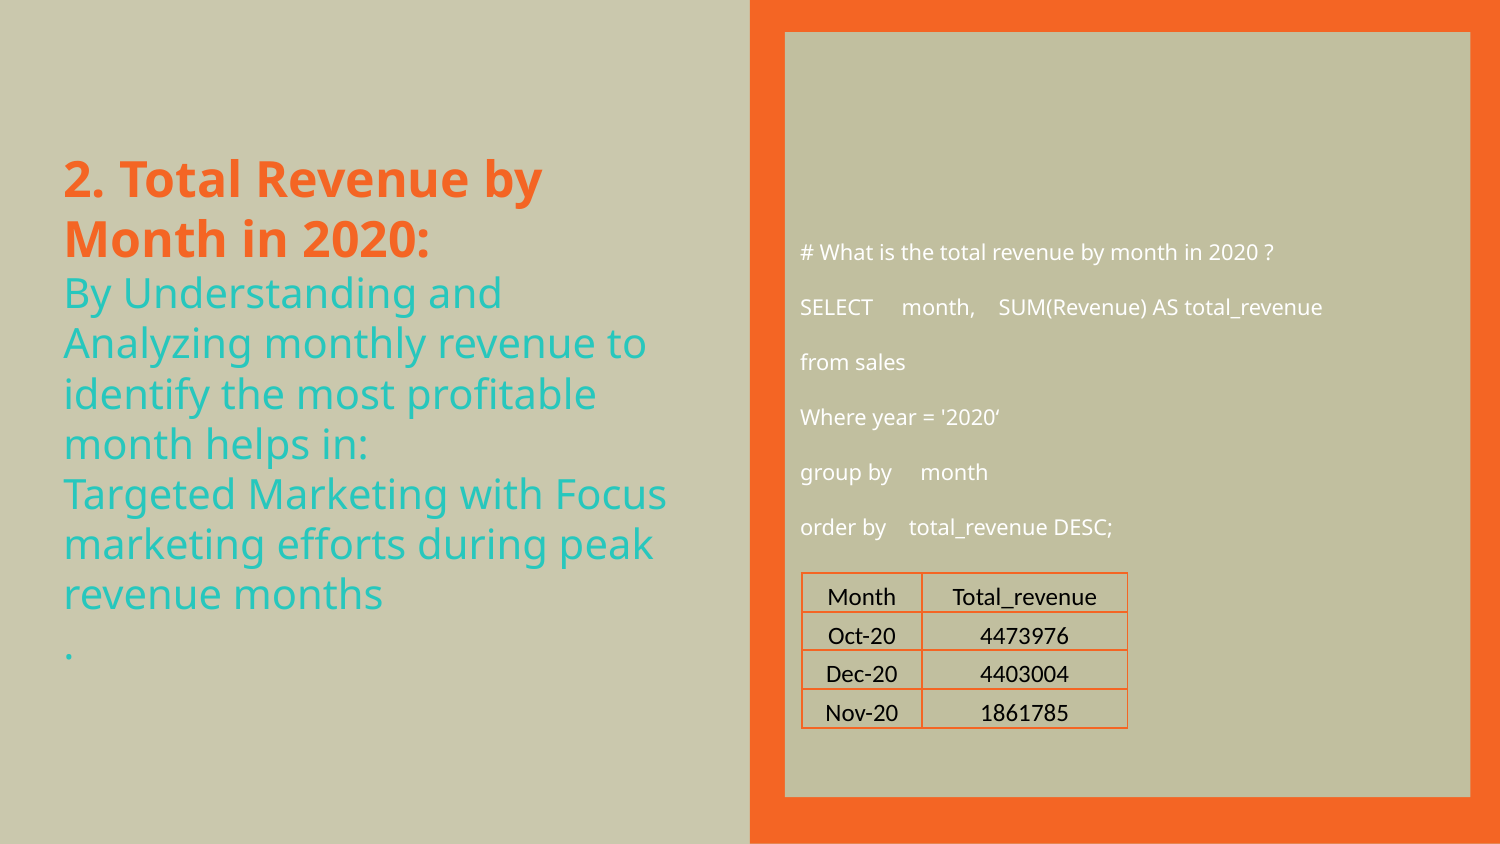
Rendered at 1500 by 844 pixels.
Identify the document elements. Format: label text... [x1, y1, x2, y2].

table_cell 1861785 [923, 690, 1127, 727]
table_cell 4473976 [923, 613, 1127, 649]
table_header Total_revenue [923, 574, 1127, 611]
table_cell Oct-20 [803, 613, 921, 649]
title 2. Total Revenue by Month in 2020: By Understanding and Analyzing monthly revenue to identify the most profitable month helps in: Targeted Marketing with Focus marketing efforts during peak revenue months . [48, 381, 712, 523]
table_header Month [803, 574, 921, 611]
list # What is the total revenue by month in 2020 ? SELECT month, SUM(Revenue) AS total_revenue from sales Where year = '2020‘ group by month order by total_revenue DESC; [784, 32, 1471, 798]
table_cell Dec-20 [803, 651, 921, 688]
table_cell Nov-20 [803, 690, 921, 727]
table_cell 4403004 [923, 651, 1127, 688]
